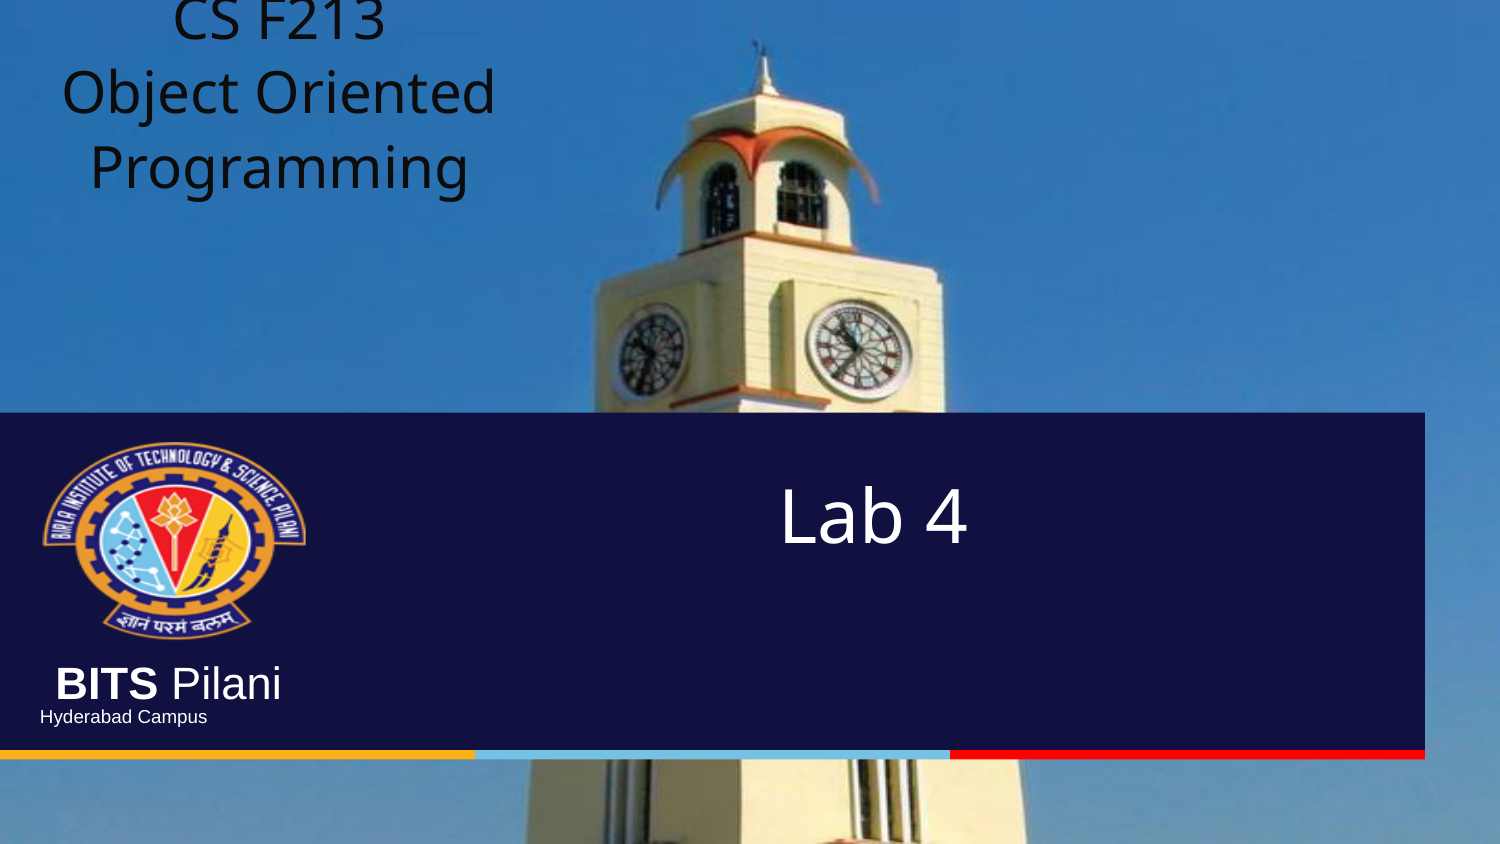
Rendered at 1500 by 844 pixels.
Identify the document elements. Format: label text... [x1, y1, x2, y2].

picture [0, 0, 1500, 844]
text_box CS F213 Object Oriented Programming [0, 37, 648, 290]
title Lab 4 [412, 468, 1400, 657]
